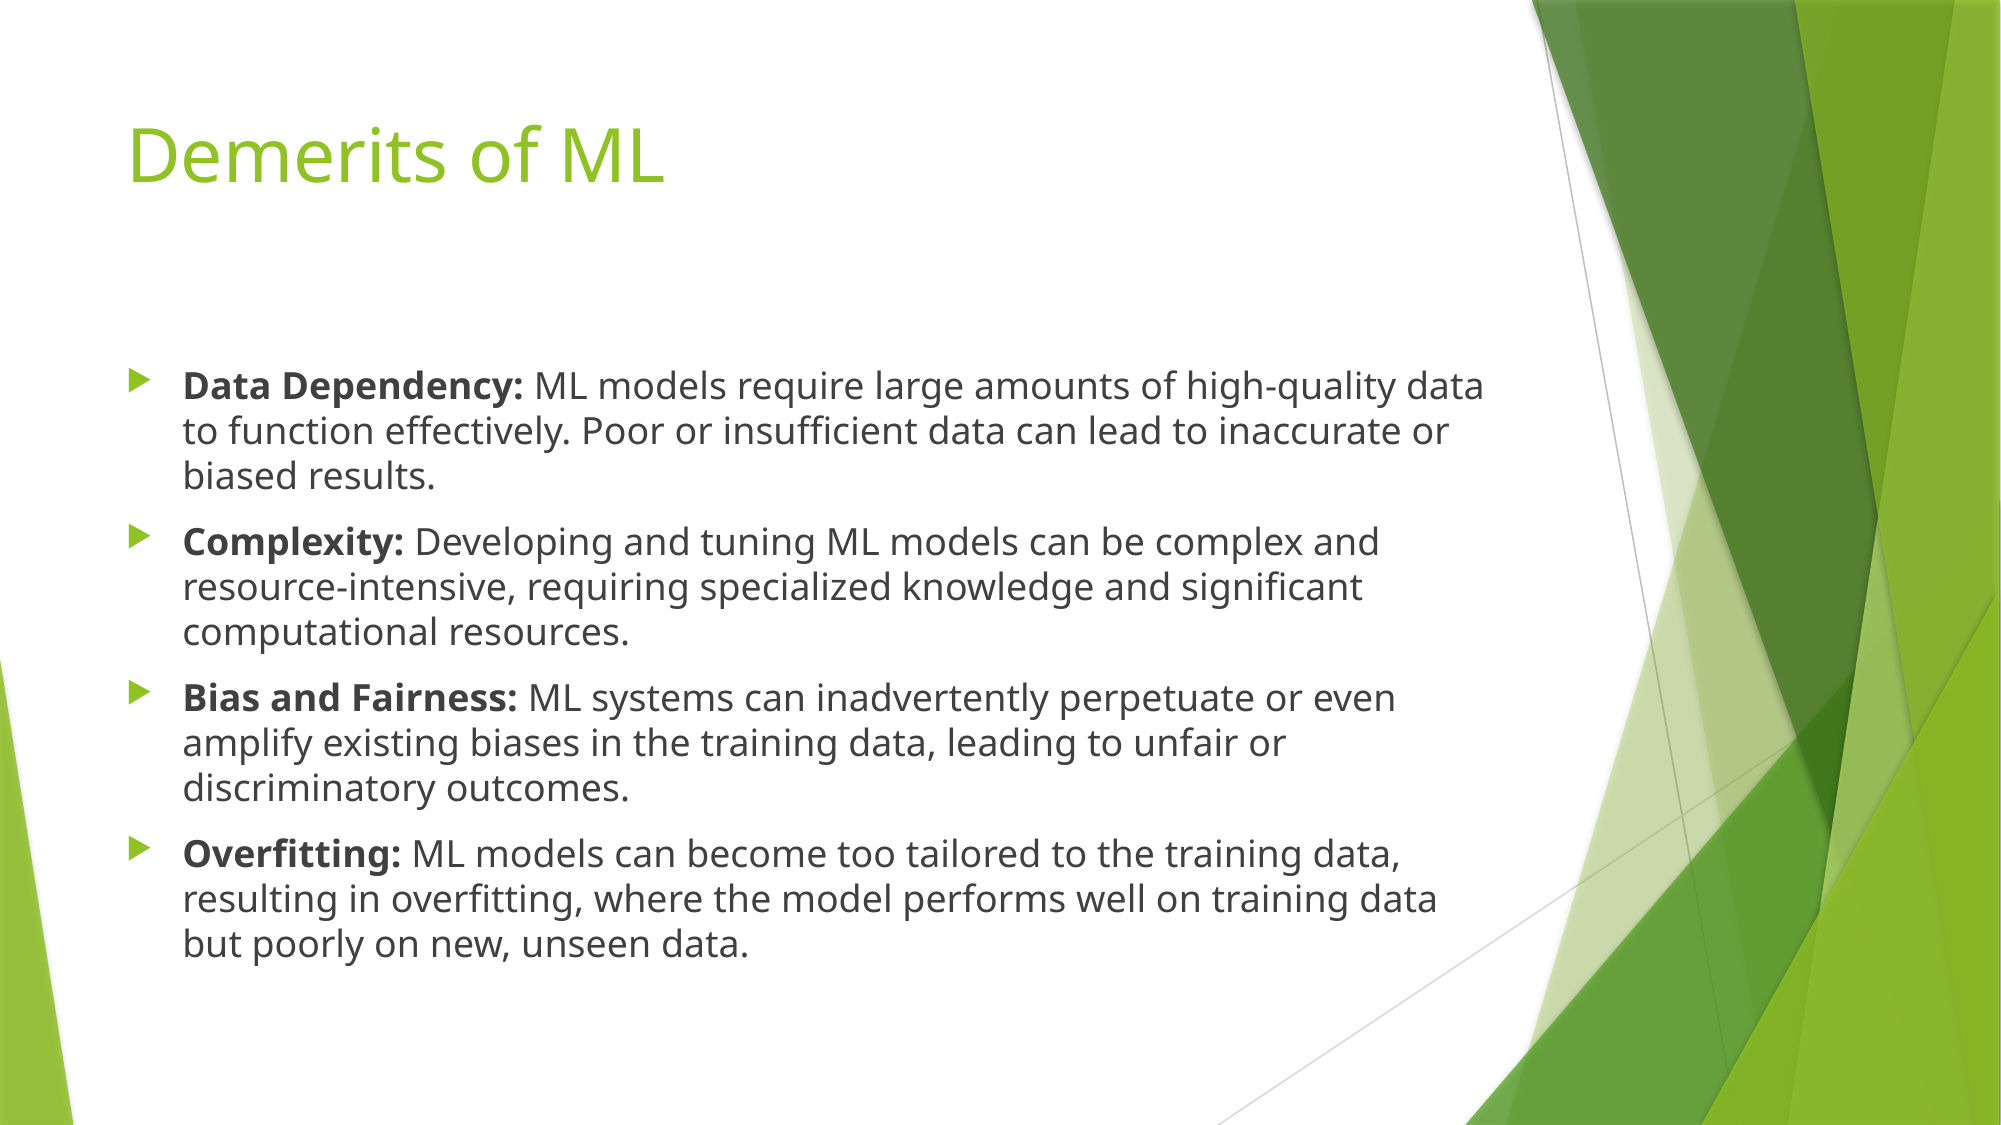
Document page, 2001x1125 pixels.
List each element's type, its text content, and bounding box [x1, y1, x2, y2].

list Data Dependency: ML models require large amounts of high-quality data to function effectively. Poor or insufficient data can lead to inaccurate or biased results. Complexity: Developing and tuning ML models can be complex and resource-intensive, requiring specialized knowledge and significant computational resources. Bias and Fairness: ML systems can inadvertently perpetuate or even amplify existing biases in the training data, leading to unfair or discriminatory outcomes. Overfitting: ML models can become too tailored to the training data, resulting in overfitting, where the model performs well on training data but poorly on new, unseen data. [111, 354, 1522, 992]
title Demerits of ML [111, 99, 1522, 317]
